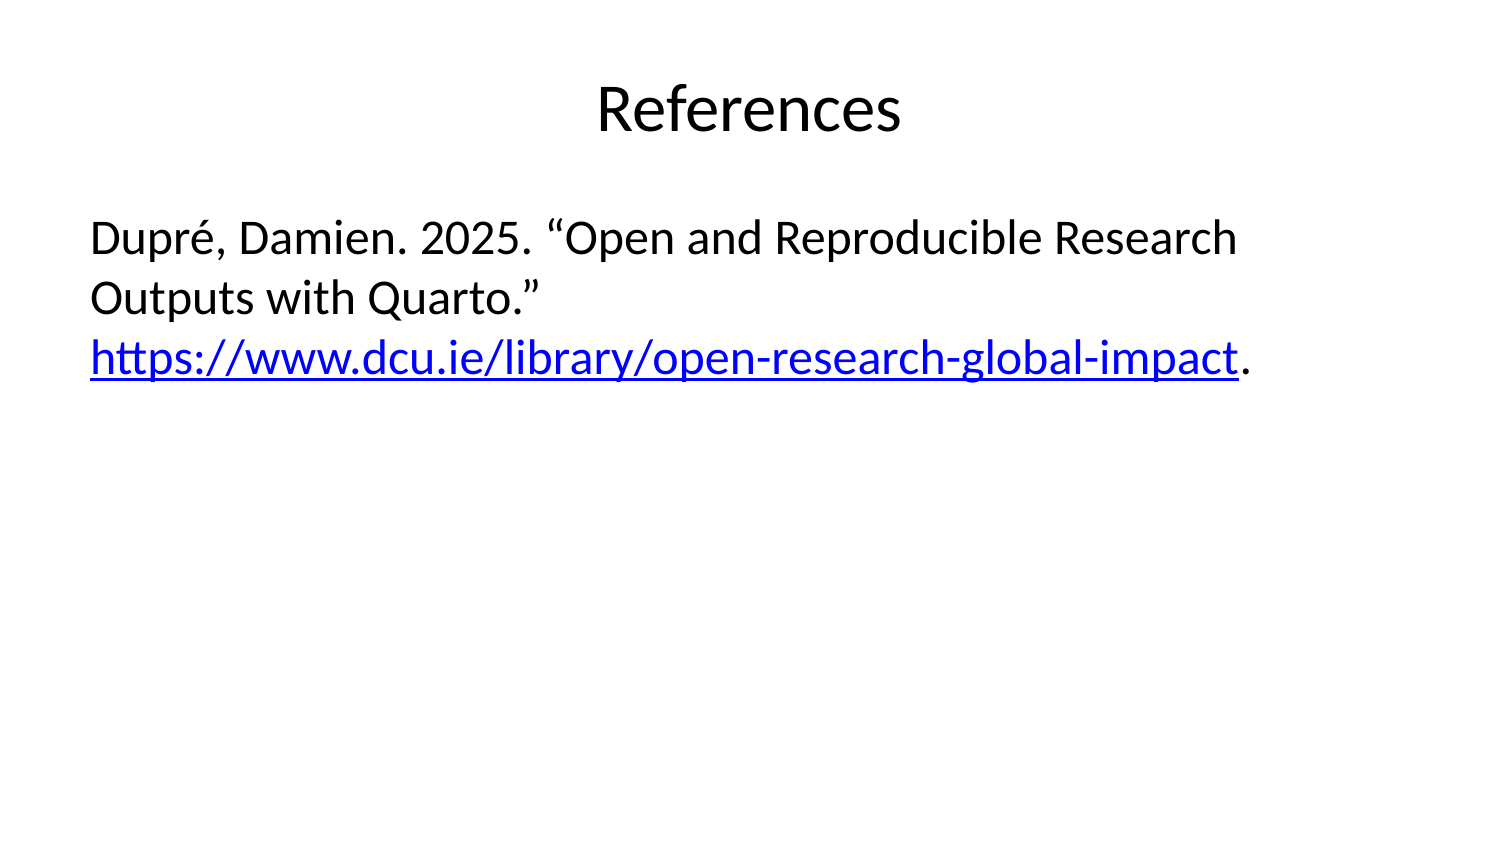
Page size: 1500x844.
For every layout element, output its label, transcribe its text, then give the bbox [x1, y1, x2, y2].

list Dupré, Damien. 2025. “Open and Reproducible Research Outputs with Quarto.” https://www.dcu.ie/library/open-research-global-impact. [75, 196, 1425, 754]
title References [75, 33, 1425, 175]
